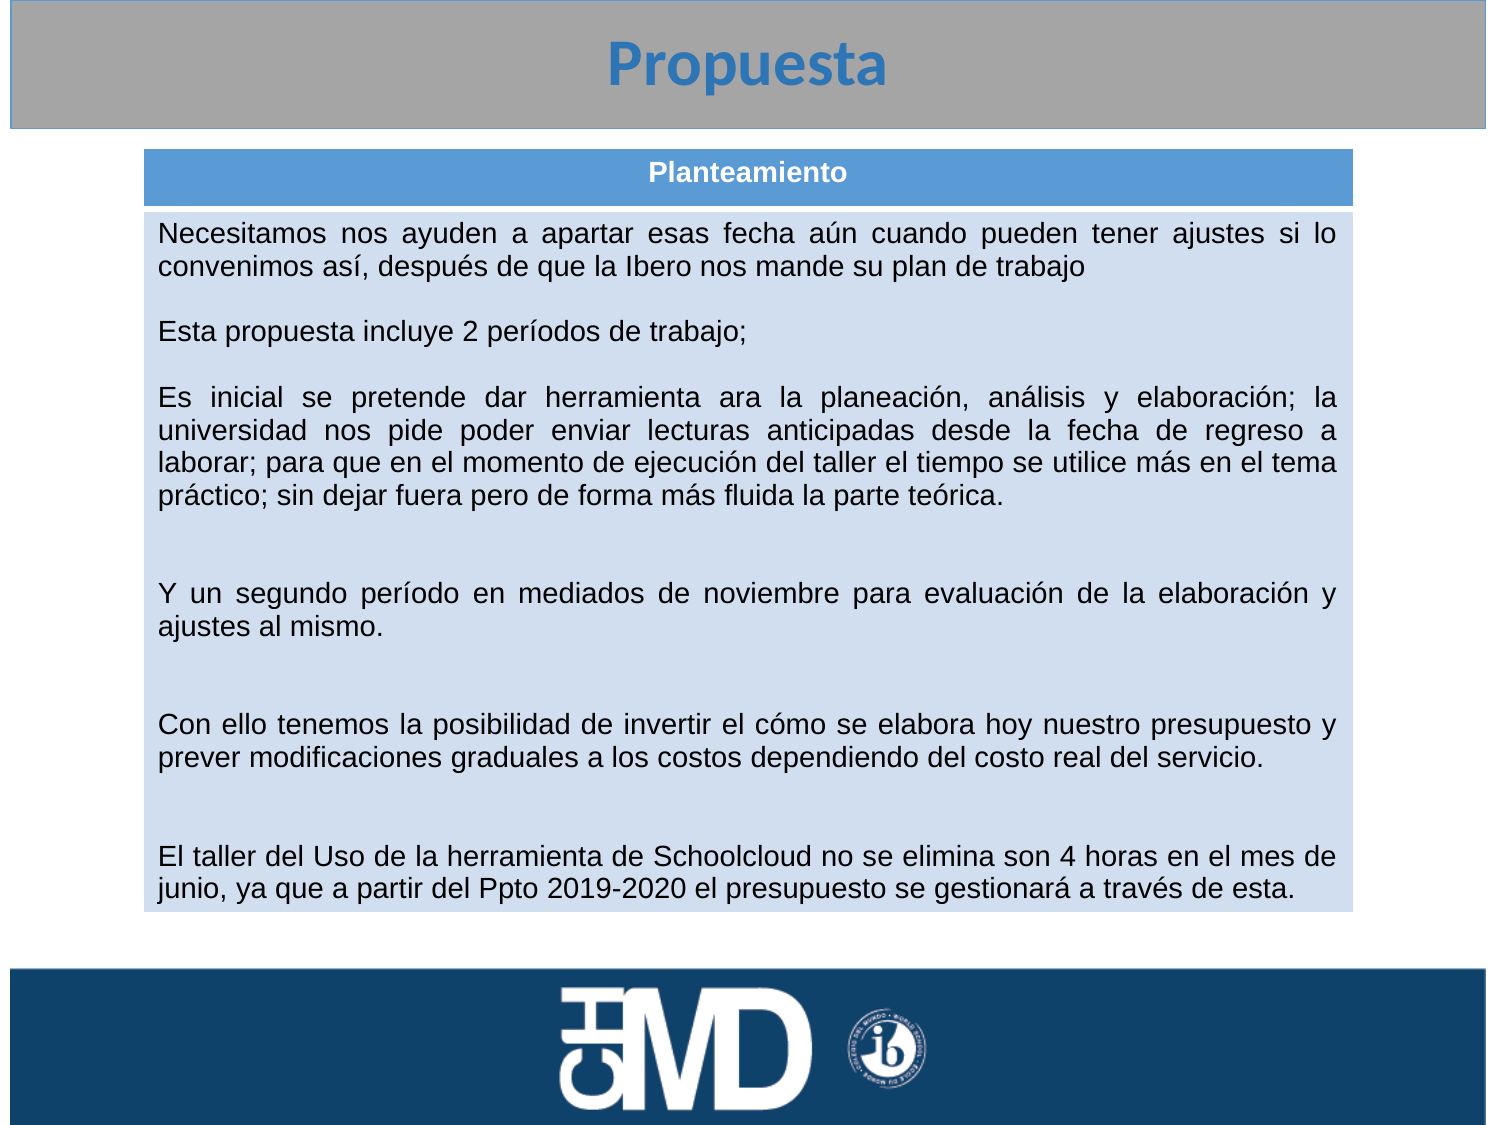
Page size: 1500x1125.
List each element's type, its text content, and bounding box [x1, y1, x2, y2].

title Propuesta [10, 0, 1486, 129]
table_header Planteamiento [144, 149, 1353, 206]
picture [10, 953, 1486, 1125]
table_cell Necesitamos nos ayuden a apartar esas fecha aún cuando pueden tener ajustes si lo convenimos así, después de que la Ibero nos mande su plan de trabajo Esta propuesta incluye 2 períodos de trabajo; Es inicial se pretende dar herramienta ara la planeación, análisis y elaboración; la universidad nos pide poder enviar lecturas anticipadas desde la fecha de regreso a laborar; para que en el momento de ejecución del taller el tiempo se utilice más en el tema práctico; sin dejar fuera pero de forma más fluida la parte teórica. Y un segundo período en mediados de noviembre para evaluación de la elaboración y ajustes al mismo. Con ello tenemos la posibilidad de invertir el cómo se elabora hoy nuestro presupuesto y prever modificaciones graduales a los costos dependiendo del costo real del servicio. El taller del Uso de la herramienta de Schoolcloud no se elimina son 4 horas en el mes de junio, ya que a partir del Ppto 2019-2020 el presupuesto se gestionará a través de esta. [144, 212, 1353, 912]
